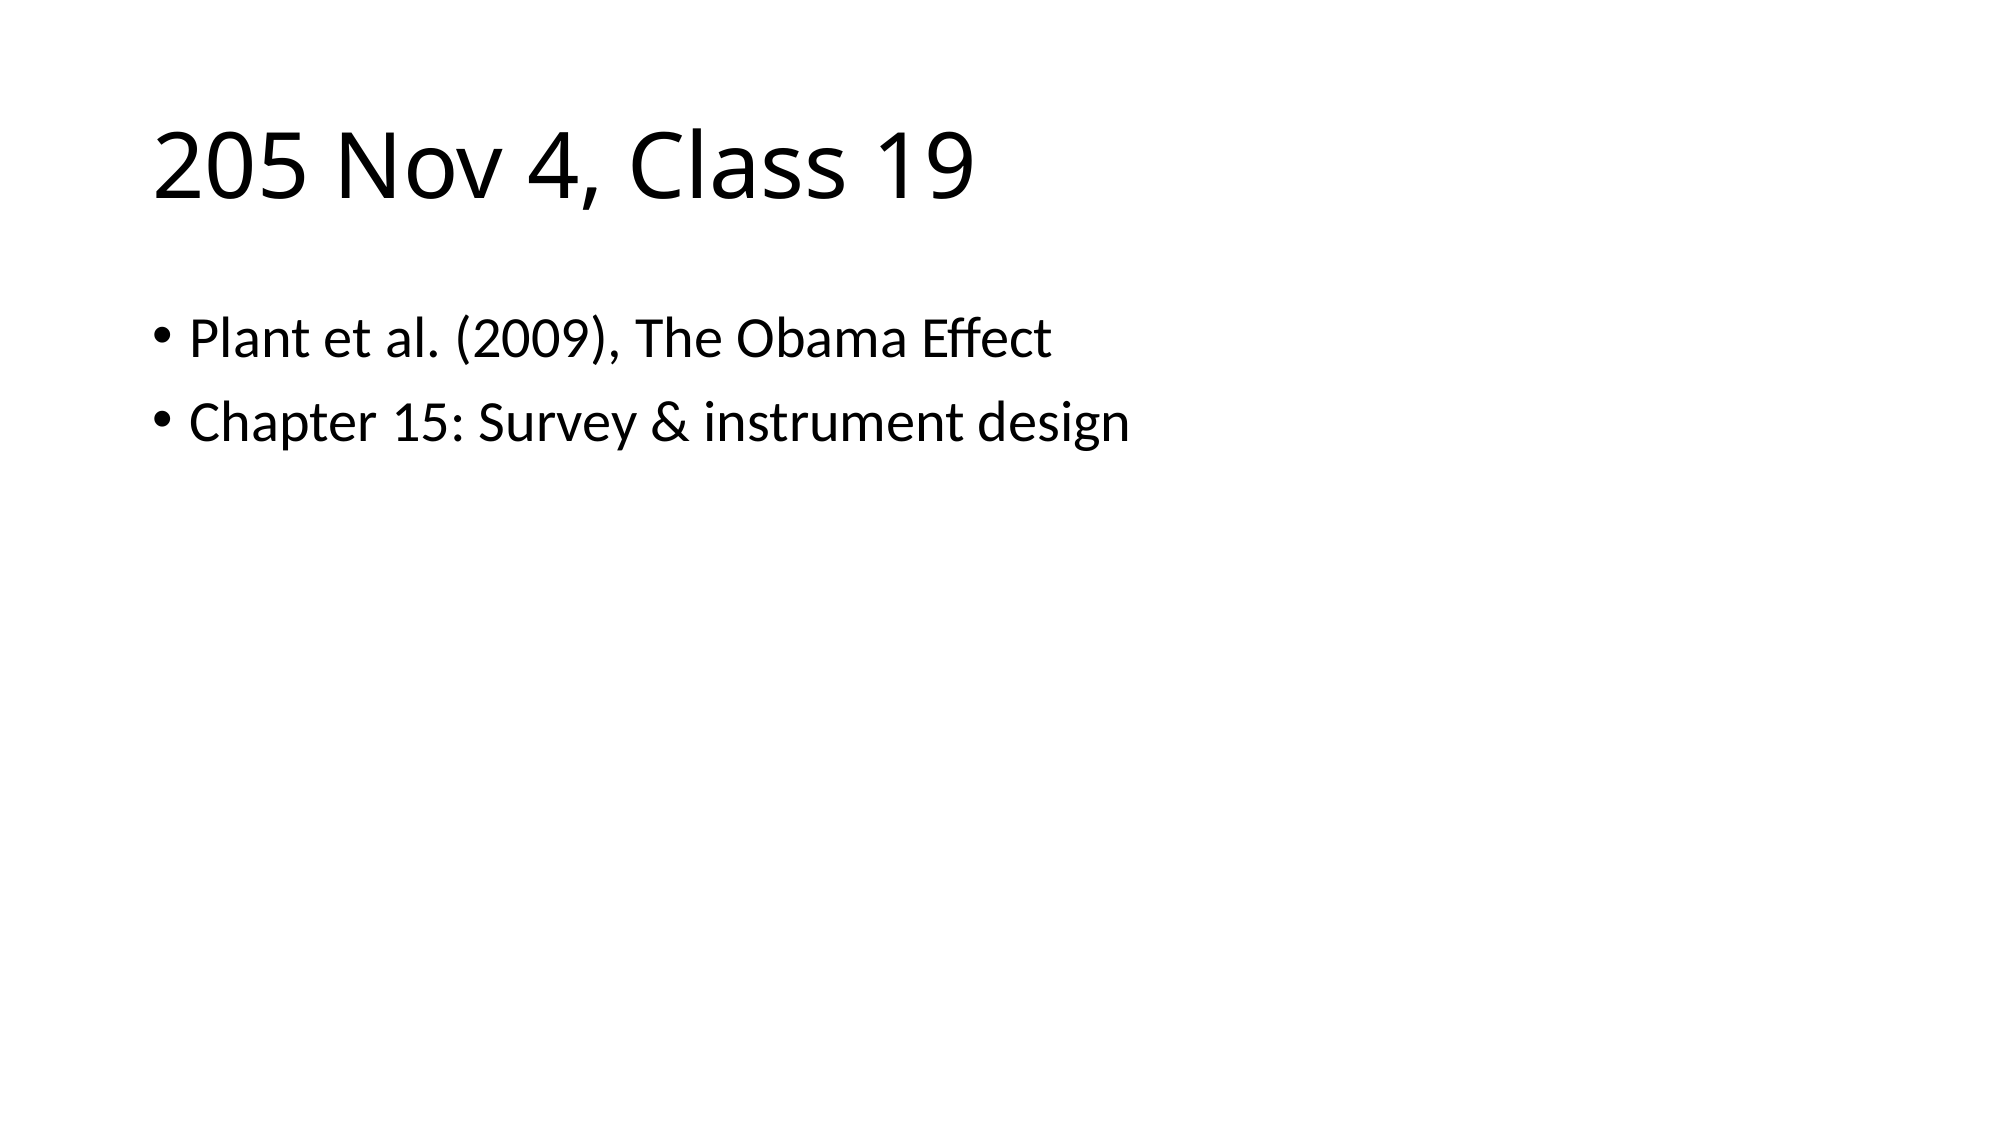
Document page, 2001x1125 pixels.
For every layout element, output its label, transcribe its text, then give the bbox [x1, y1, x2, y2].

list Plant et al. (2009), The Obama Effect Chapter 15: Survey & instrument design [137, 299, 1863, 1014]
title 205 Nov 4, Class 19 [137, 59, 1863, 278]
